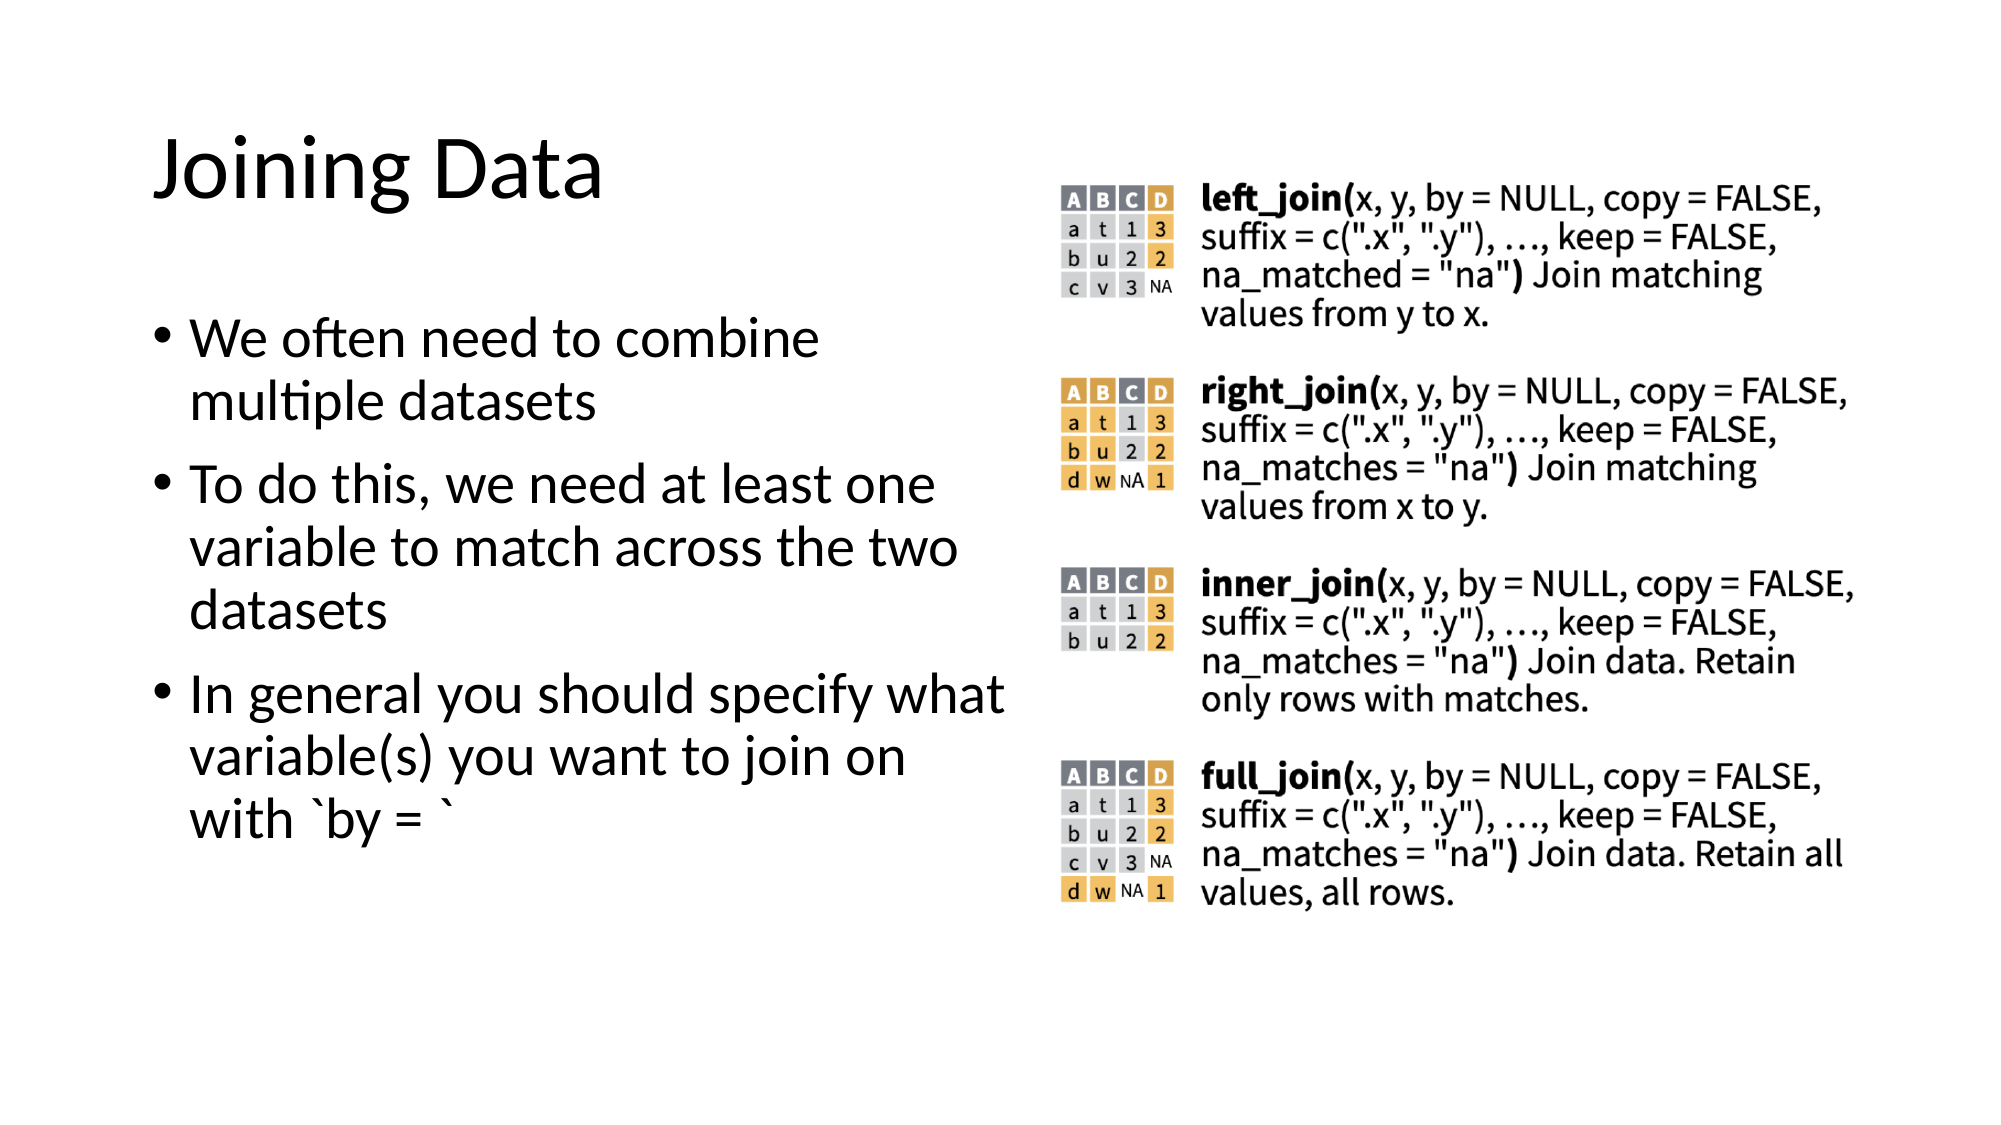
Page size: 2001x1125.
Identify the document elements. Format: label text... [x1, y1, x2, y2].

title Joining Data [137, 59, 1863, 278]
picture [1049, 168, 1863, 924]
list We often need to combine multiple datasets To do this, we need at least one variable to match across the two datasets In general you should specify what variable(s) you want to join on with `by = ` [137, 299, 1032, 1014]
